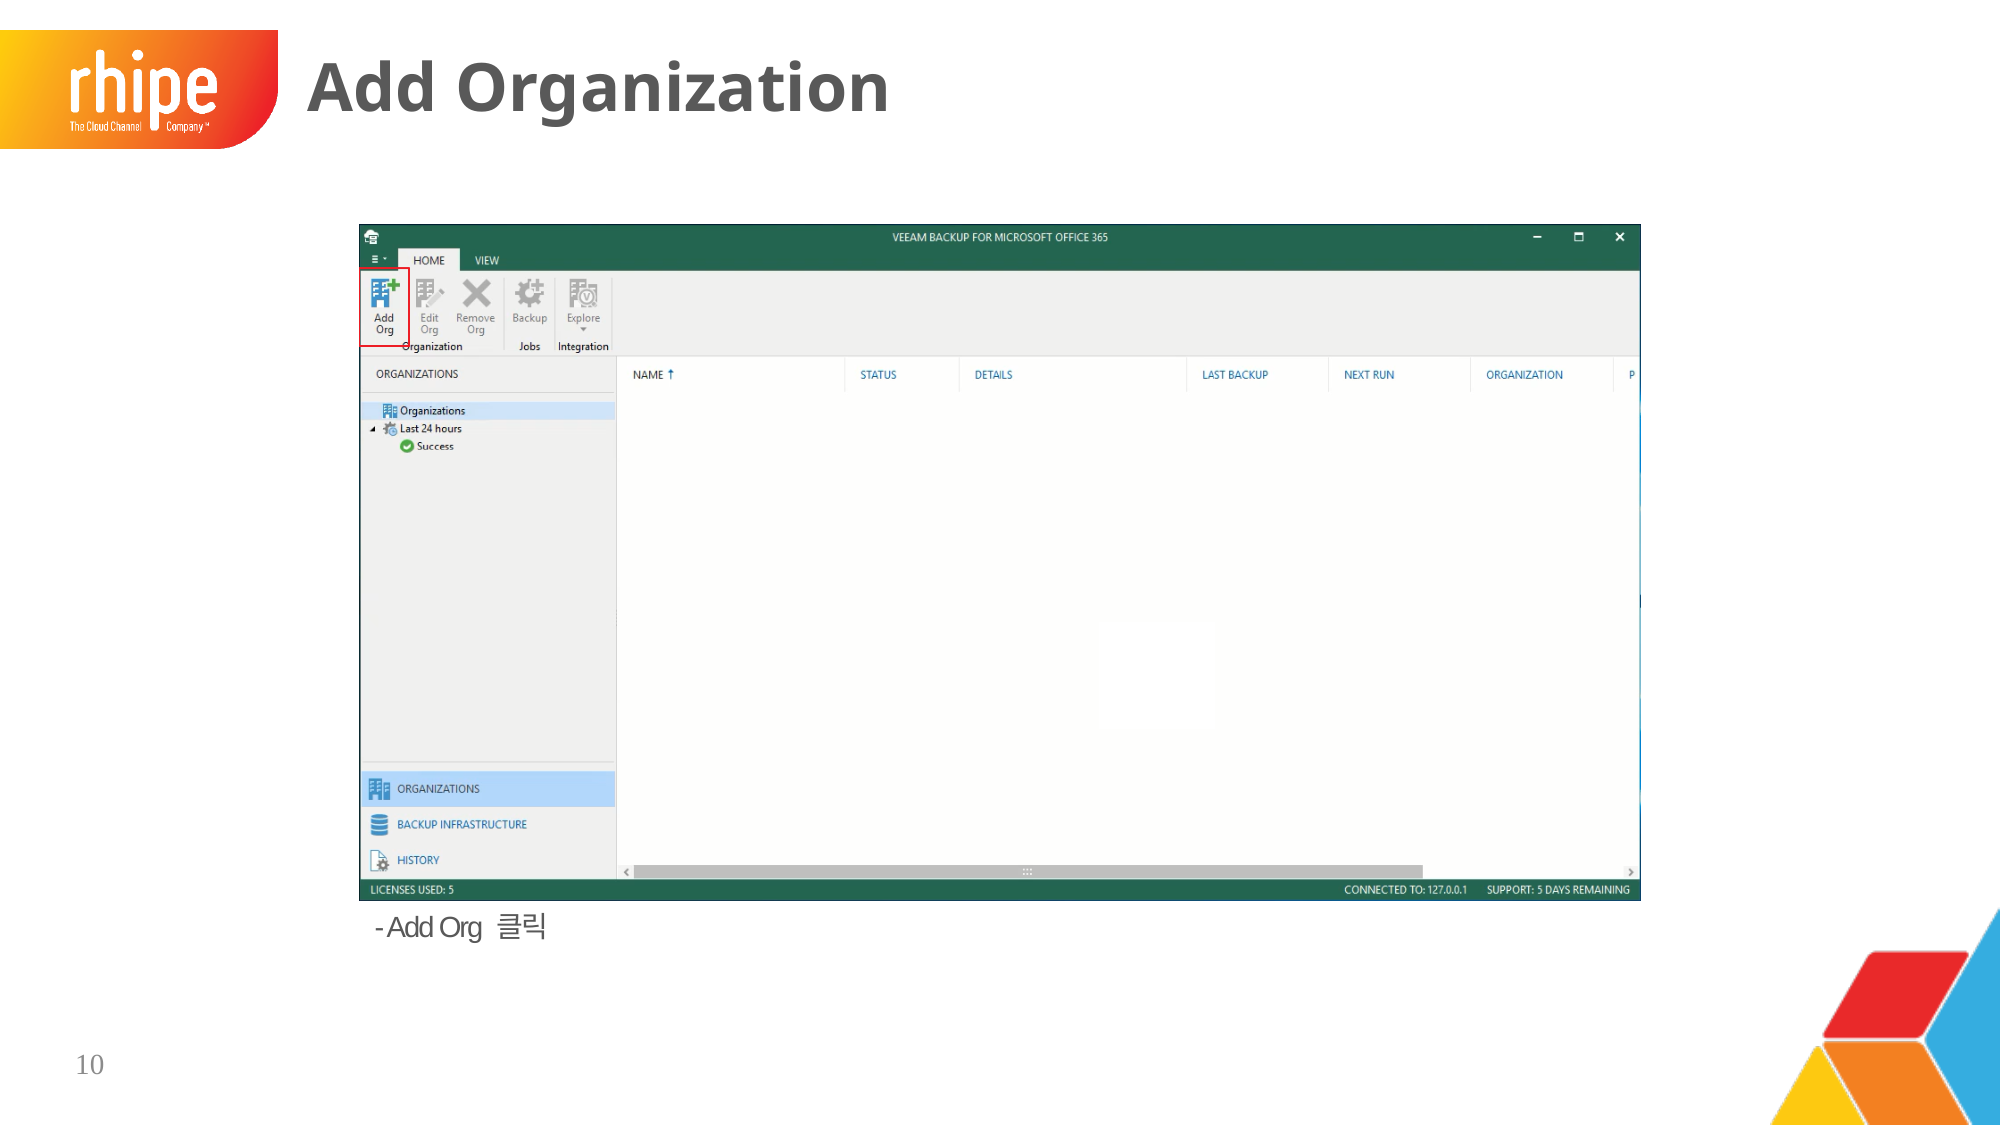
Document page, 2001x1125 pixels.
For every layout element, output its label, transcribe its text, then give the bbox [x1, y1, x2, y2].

picture [0, 0, 2000, 1125]
slide_number 10 [25, 1033, 155, 1093]
title Add Organization [292, 31, 1944, 150]
text_box - Add Org 클릭 [359, 901, 1139, 958]
